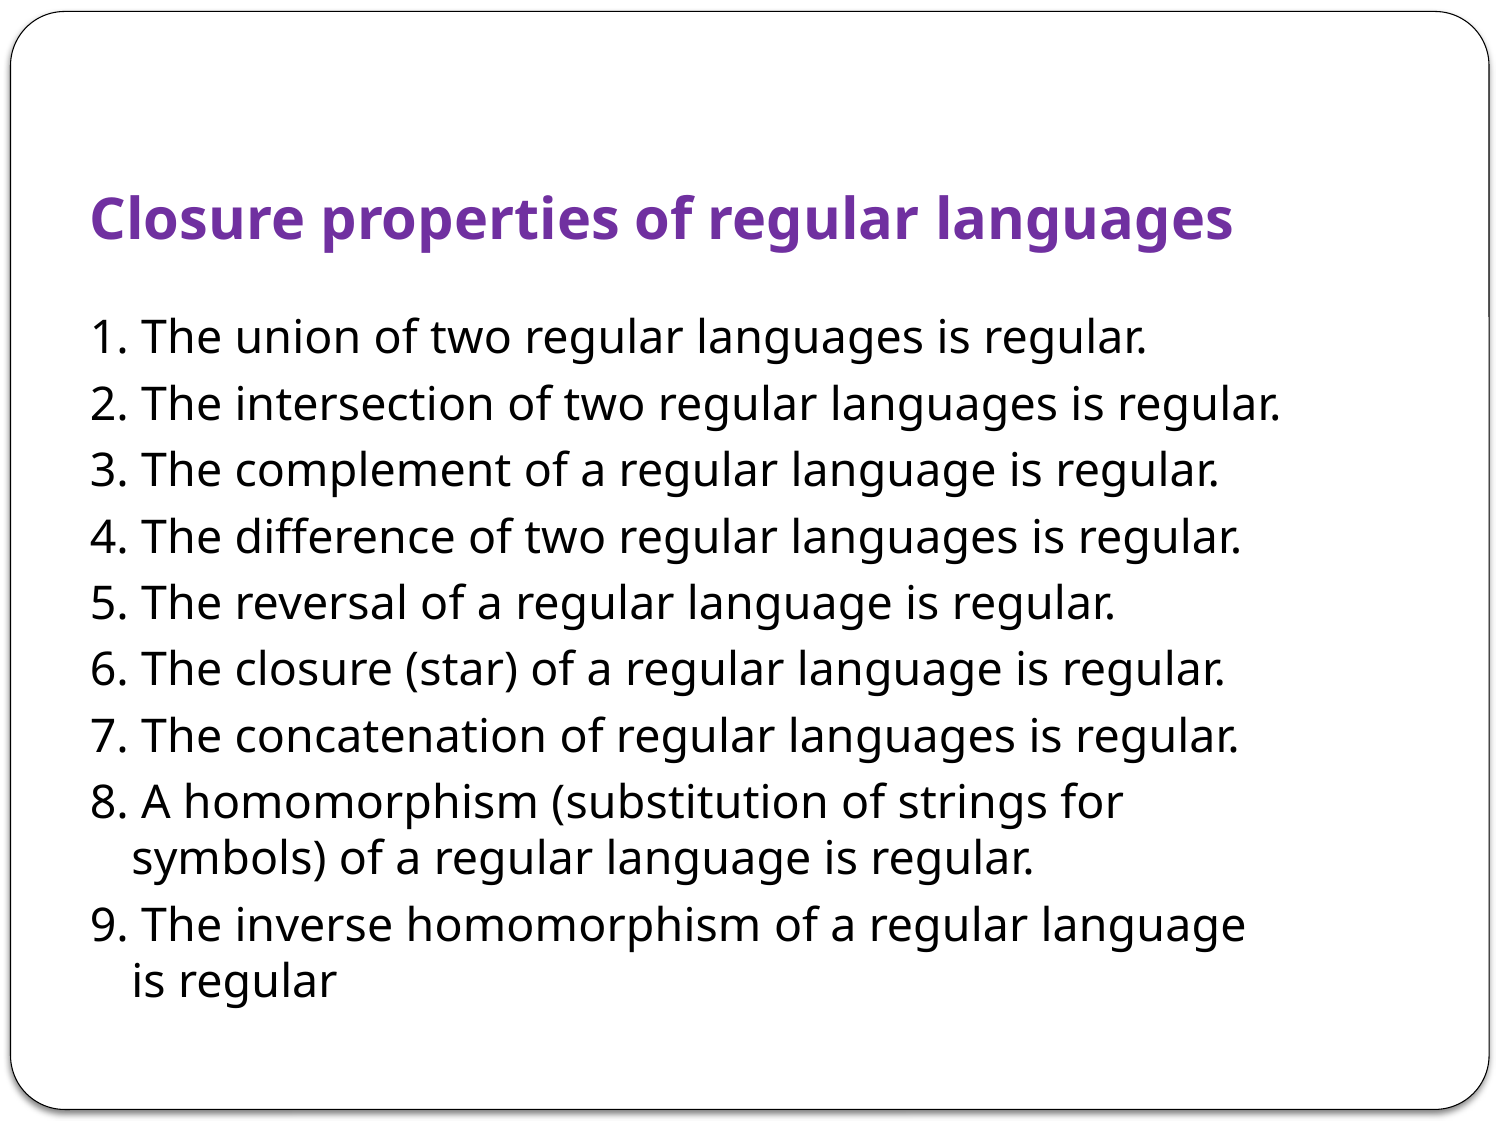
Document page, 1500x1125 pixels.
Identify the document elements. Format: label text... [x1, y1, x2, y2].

list 1. The union of two regular languages is regular. 2. The intersection of two regular languages is regular. 3. The complement of a regular language is regular. 4. The difference of two regular languages is regular. 5. The reversal of a regular language is regular. 6. The closure (star) of a regular language is regular. 7. The concatenation of regular languages is regular. 8. A homomorphism (substitution of strings for symbols) of a regular language is regular. 9. The inverse homomorphism of a regular language is regular [75, 299, 1300, 1062]
title Closure properties of regular languages [75, 112, 1300, 299]
